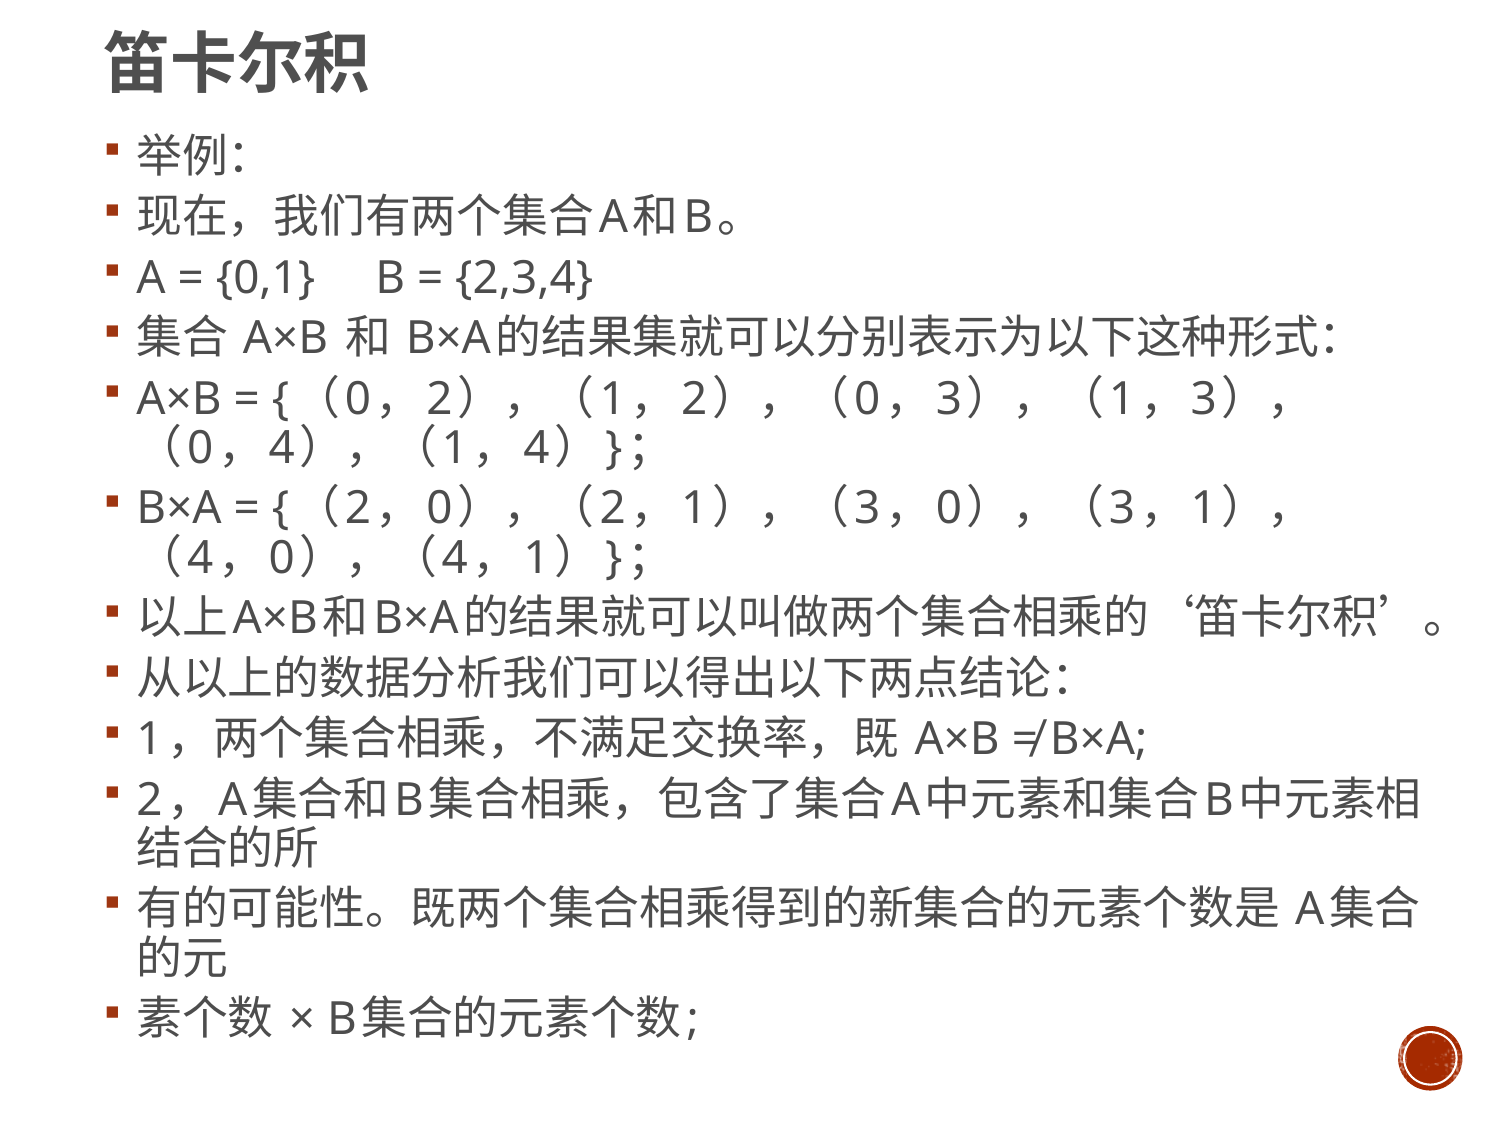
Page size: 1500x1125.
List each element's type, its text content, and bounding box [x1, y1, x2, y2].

title 笛卡尔积 [88, 19, 1364, 114]
list 举例： 现在，我们有两个集合A和B。 A = {0,1} B = {2,3,4} 集合 A×B 和 B×A的结果集就可以分别表示为以下这种形式： A×B = {（0，2），（1，2），（0，3），（1，3），（0，4），（1，4）}； B×A = {（2，0），（2，1），（3，0），（3，1），（4，0），（4，1）}； 以上A×B和B×A的结果就可以叫做两个集合相乘的‘笛卡尔积’。 从以上的数据分析我们可以得出以下两点结论： 1，两个集合相乘，不满足交换率，既 A×B ≠ B×A; 2，A集合和B集合相乘，包含了集合A中元素和集合B中元素相结合的所 有的可能性。既两个集合相乘得到的新集合的元素个数是 A集合的元 素个数 × B集合的元素个数; [88, 125, 1447, 1071]
